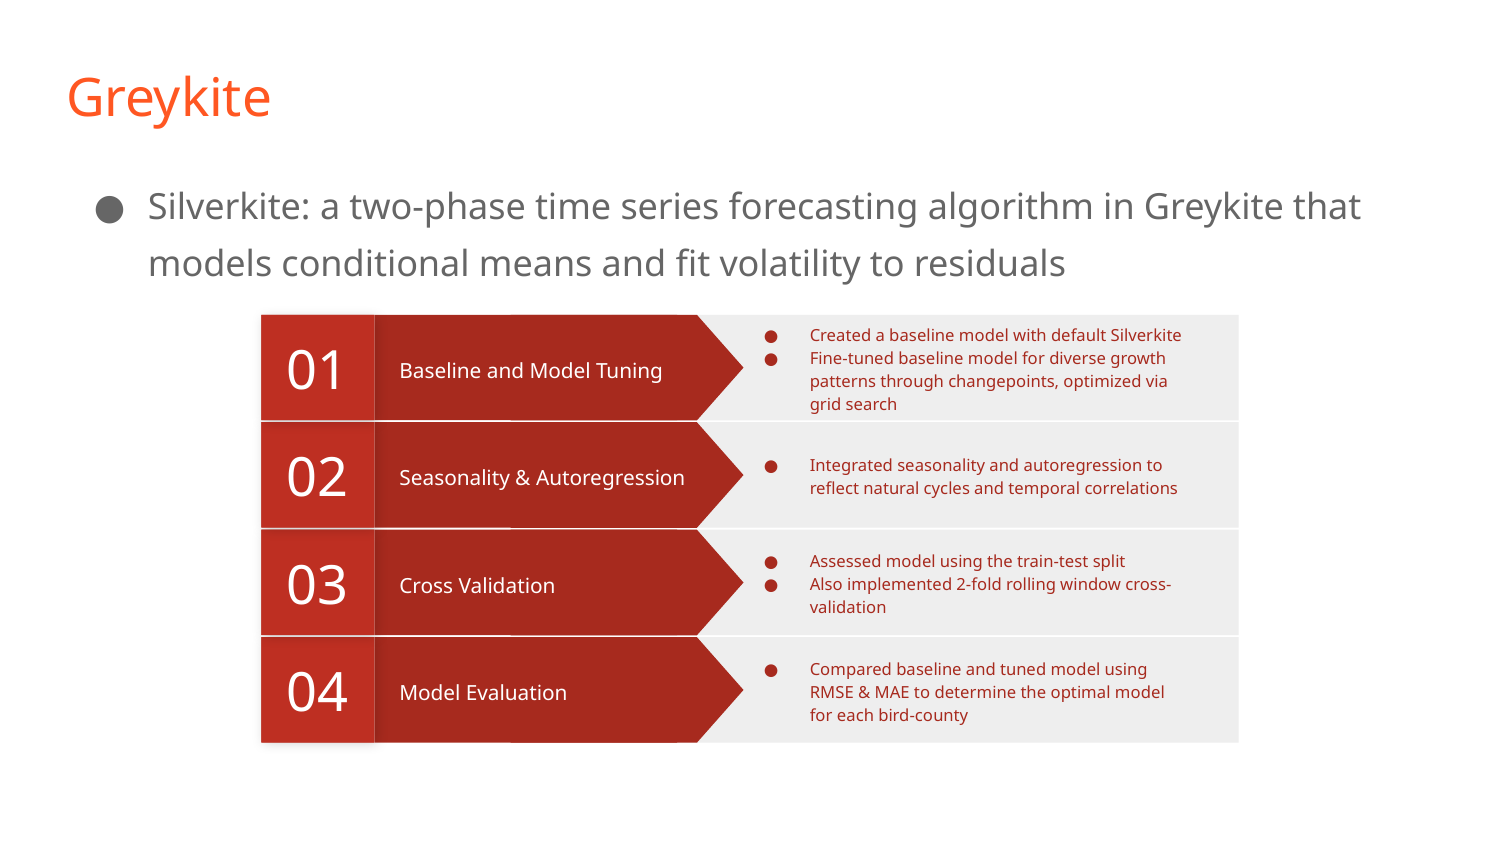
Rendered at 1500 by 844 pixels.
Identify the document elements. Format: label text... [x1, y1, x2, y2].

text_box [260, 428, 1239, 528]
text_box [260, 314, 1239, 421]
title Greykite [51, 48, 1449, 142]
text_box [260, 535, 1239, 636]
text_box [260, 643, 1239, 743]
list Silverkite: a two-phase time series forecasting algorithm in Greykite that models conditional means and fit volatility to residuals [57, 156, 1426, 283]
